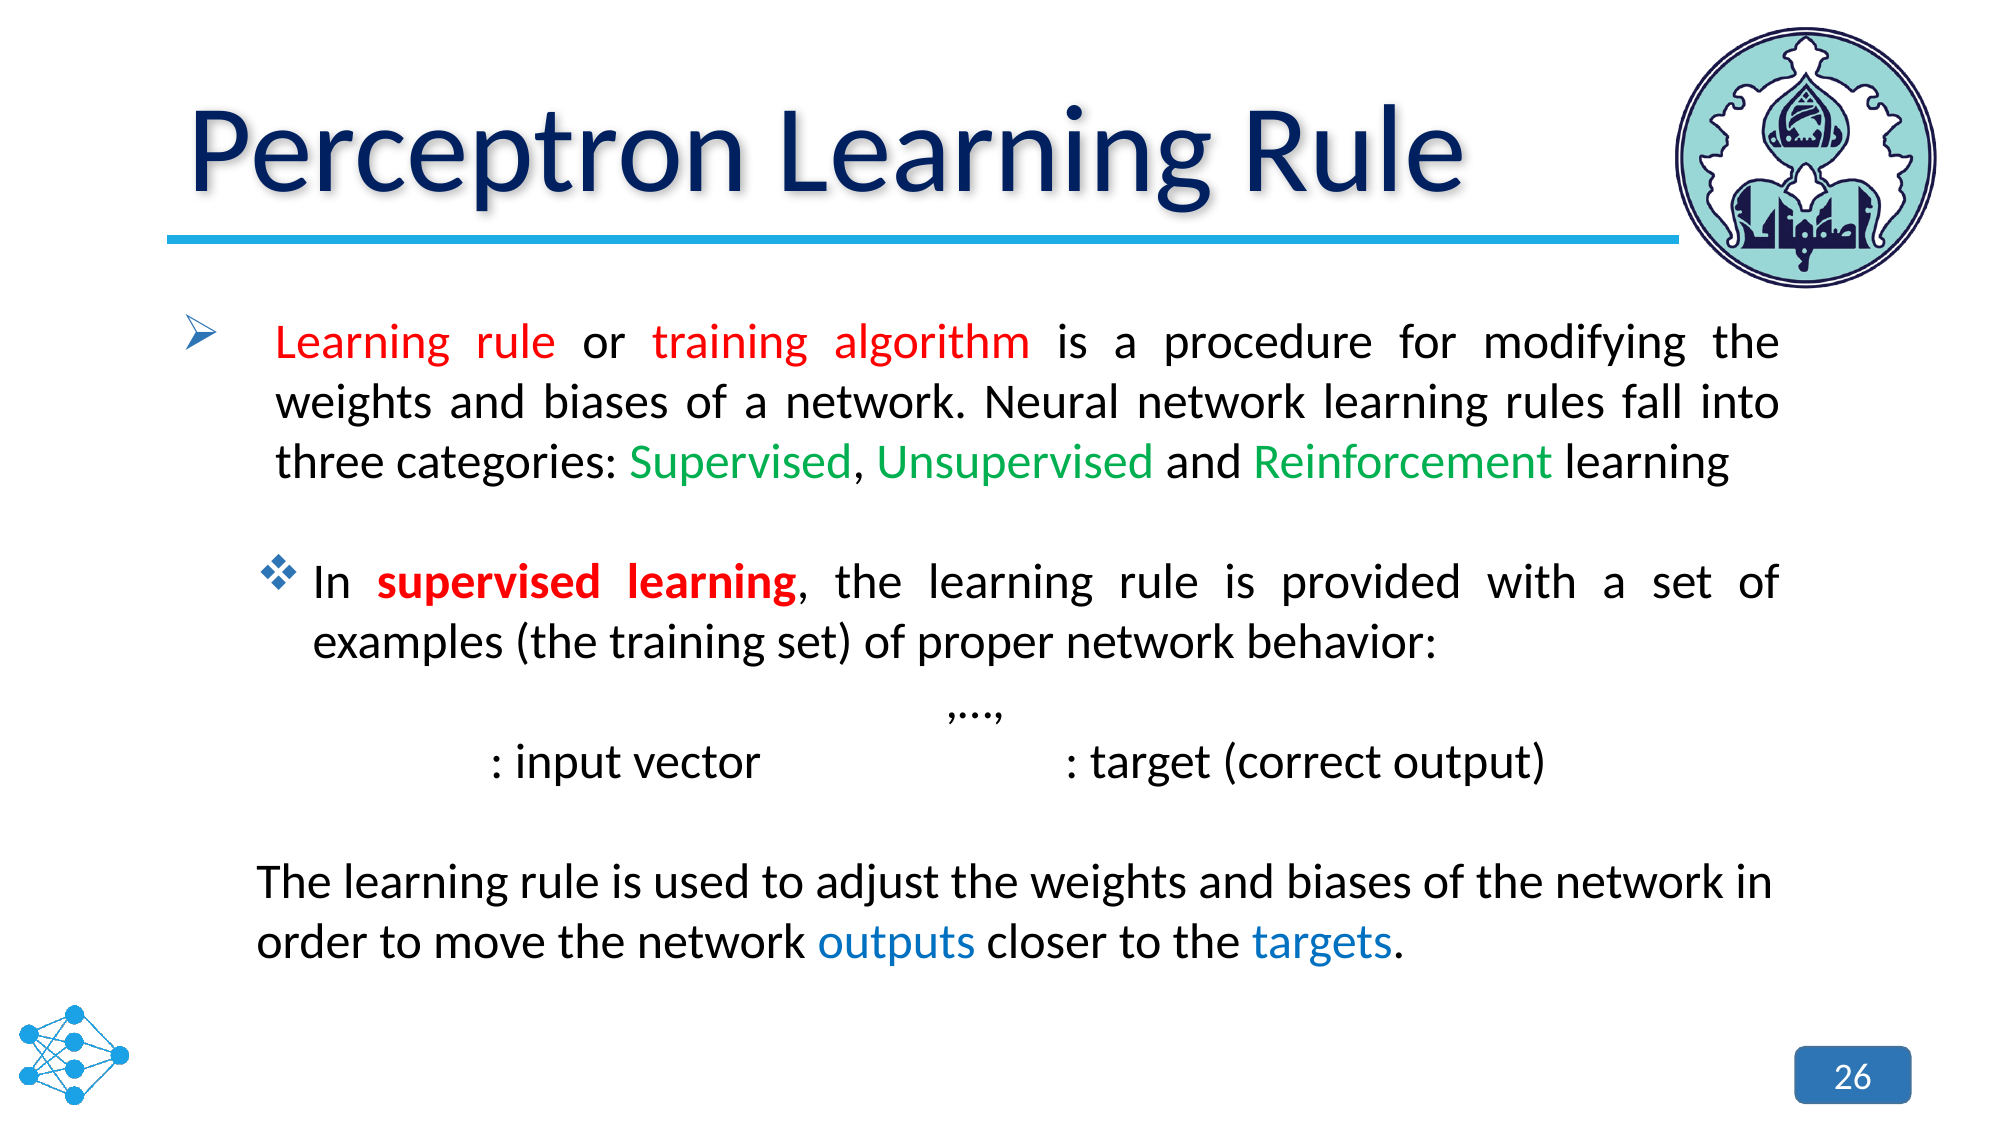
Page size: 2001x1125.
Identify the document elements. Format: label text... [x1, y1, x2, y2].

picture [1657, 13, 1946, 302]
text_box Perceptron Learning Rule [173, 59, 1483, 224]
text_box 26 [1794, 1045, 1912, 1105]
picture [19, 1005, 129, 1105]
